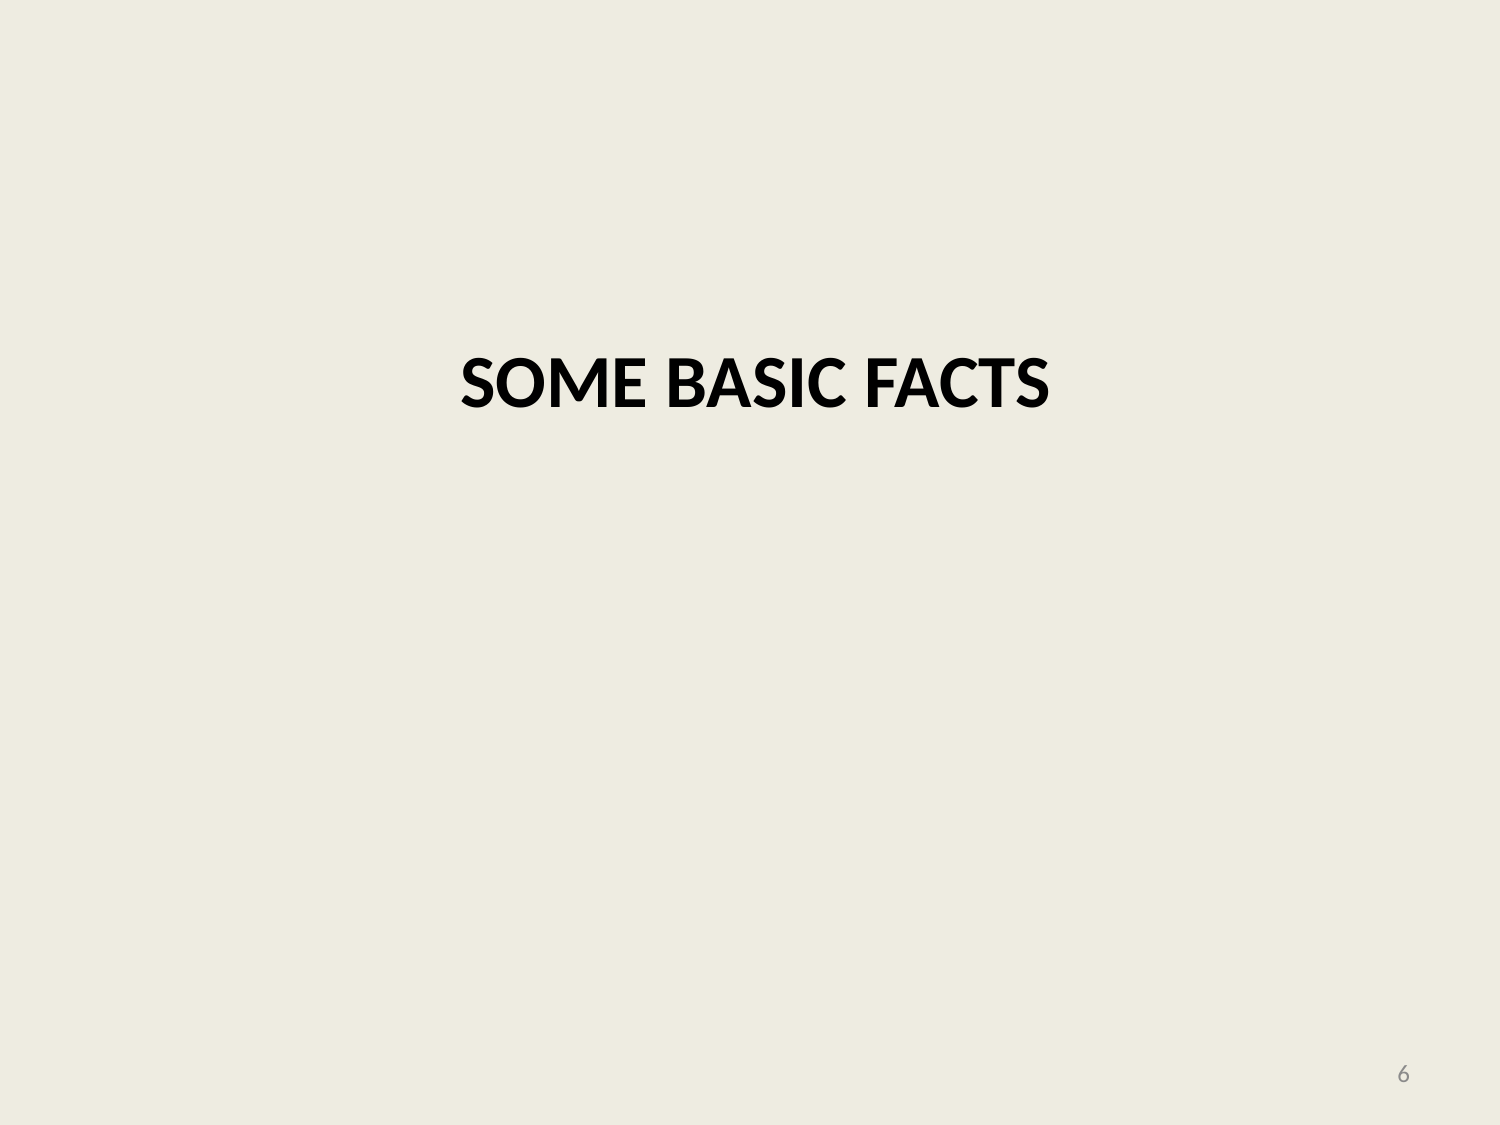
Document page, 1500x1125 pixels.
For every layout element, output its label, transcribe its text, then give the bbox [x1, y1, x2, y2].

slide_number 6 [1074, 1042, 1425, 1103]
title some basic facts [118, 324, 1394, 549]
